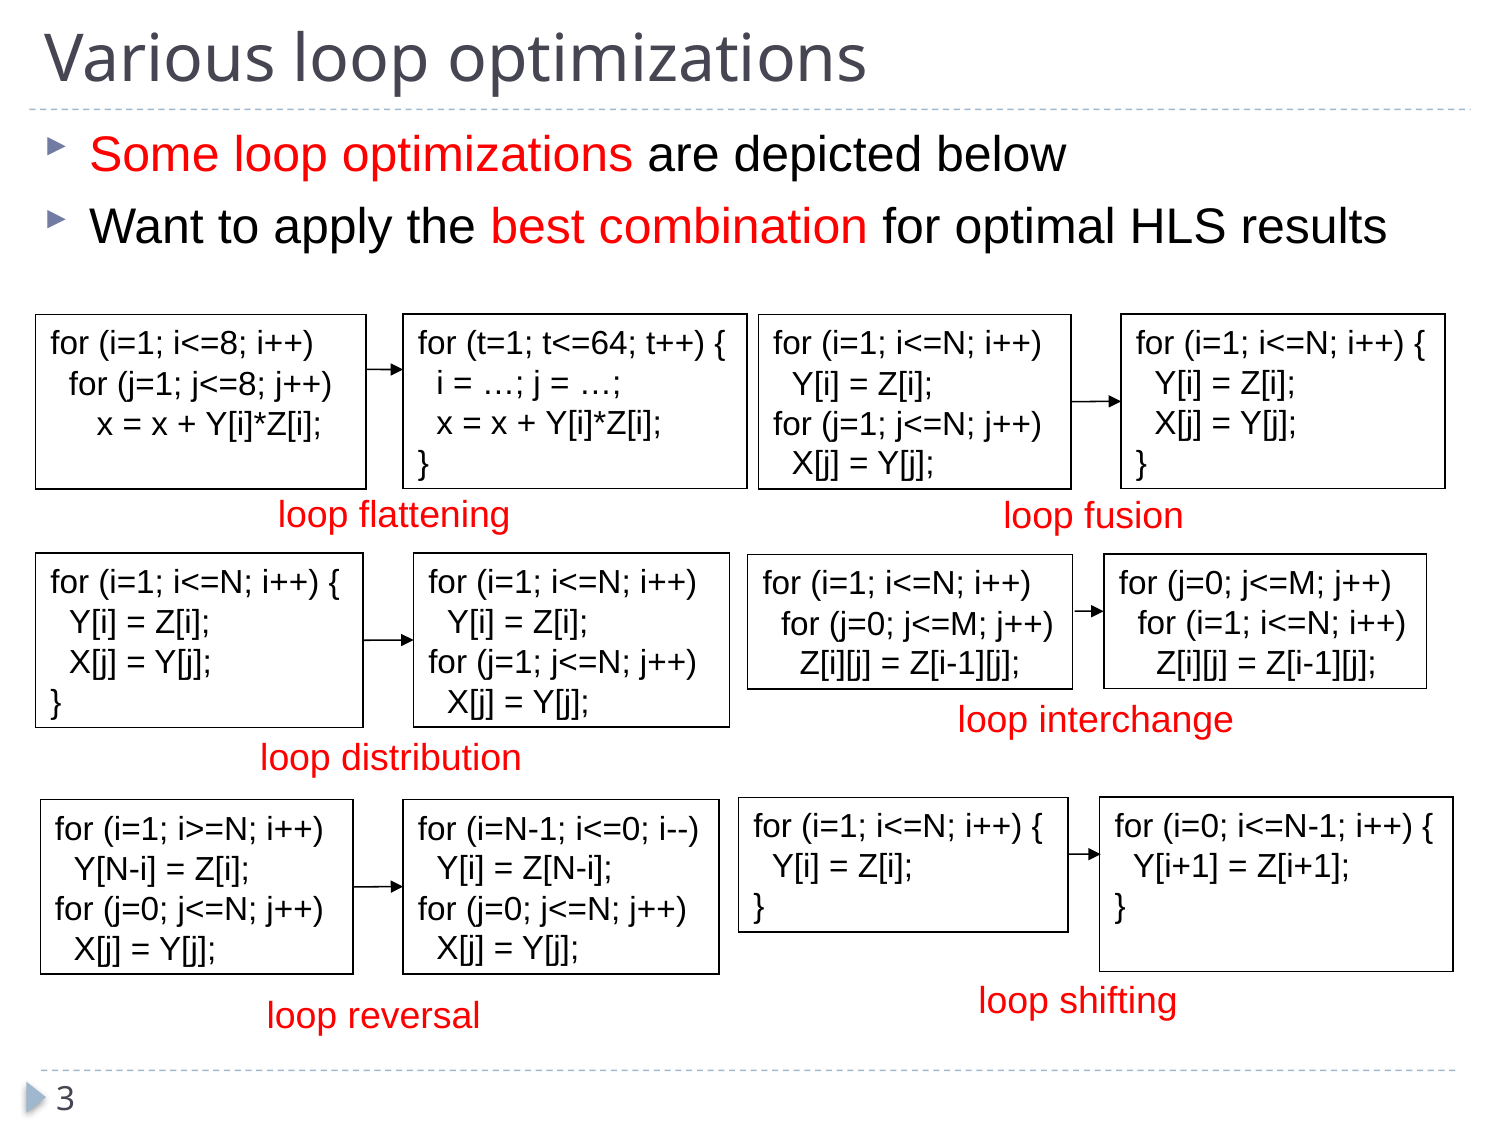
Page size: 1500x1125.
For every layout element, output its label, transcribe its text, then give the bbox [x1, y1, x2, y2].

text_box [1074, 605, 1104, 618]
slide_number 3 [41, 1069, 367, 1117]
text_box for (j=0; j<=M; j++) for (i=1; i<=N; i++) Z[i][j] = Z[i-1][j]; [1104, 554, 1427, 689]
title Various loop optimizations [29, 7, 1471, 102]
text_box for (i=1; i<=N; i++) Y[i] = Z[i]; for (j=1; j<=N; j++) X[j] = Y[j]; [758, 314, 1071, 489]
text_box loop distribution [245, 725, 537, 785]
text_box for (i=1; i<=N; i++) for (j=0; j<=M; j++) Z[i][j] = Z[i-1][j]; [747, 554, 1073, 689]
text_box loop flattening [263, 483, 526, 543]
text_box for (i=0; i<=N-1; i++) { Y[i+1] = Z[i+1]; } [1099, 797, 1454, 972]
text_box loop interchange [942, 687, 1249, 748]
text_box for (i=1; i<=N; i++) { Y[i] = Z[i]; } [738, 797, 1069, 932]
text_box for (i=N-1; i<=0; i--) Y[i] = Z[N-i]; for (j=0; j<=N; j++) X[j] = Y[j]; [403, 799, 720, 974]
list Some loop optimizations are depicted below Want to apply the best combination for optimal HLS results [29, 113, 1495, 1059]
text_box [366, 363, 404, 376]
text_box for (i=1; i<=N; i++) { Y[i] = Z[i]; X[j] = Y[j]; } [1121, 314, 1445, 489]
text_box loop reversal [251, 983, 496, 1044]
text_box [1068, 847, 1101, 861]
text_box loop shifting [963, 968, 1193, 1029]
text_box loop fusion [988, 483, 1199, 544]
text_box for (t=1; t<=64; t++) { i = …; j = …; x = x + Y[i]*Z[i]; } [403, 314, 747, 489]
text_box for (i=1; i<=8; i++) for (j=1; j<=8; j++) x = x + Y[i]*Z[i]; [35, 314, 367, 489]
text_box for (i=1; i<=N; i++) Y[i] = Z[i]; for (j=1; j<=N; j++) X[j] = Y[j]; [413, 552, 730, 728]
text_box for (i=1; i<=N; i++) { Y[i] = Z[i]; X[j] = Y[j]; } [35, 553, 364, 728]
text_box for (i=1; i>=N; i++) Y[N-i] = Z[i]; for (j=0; j<=N; j++) X[j] = Y[j]; [40, 799, 353, 975]
